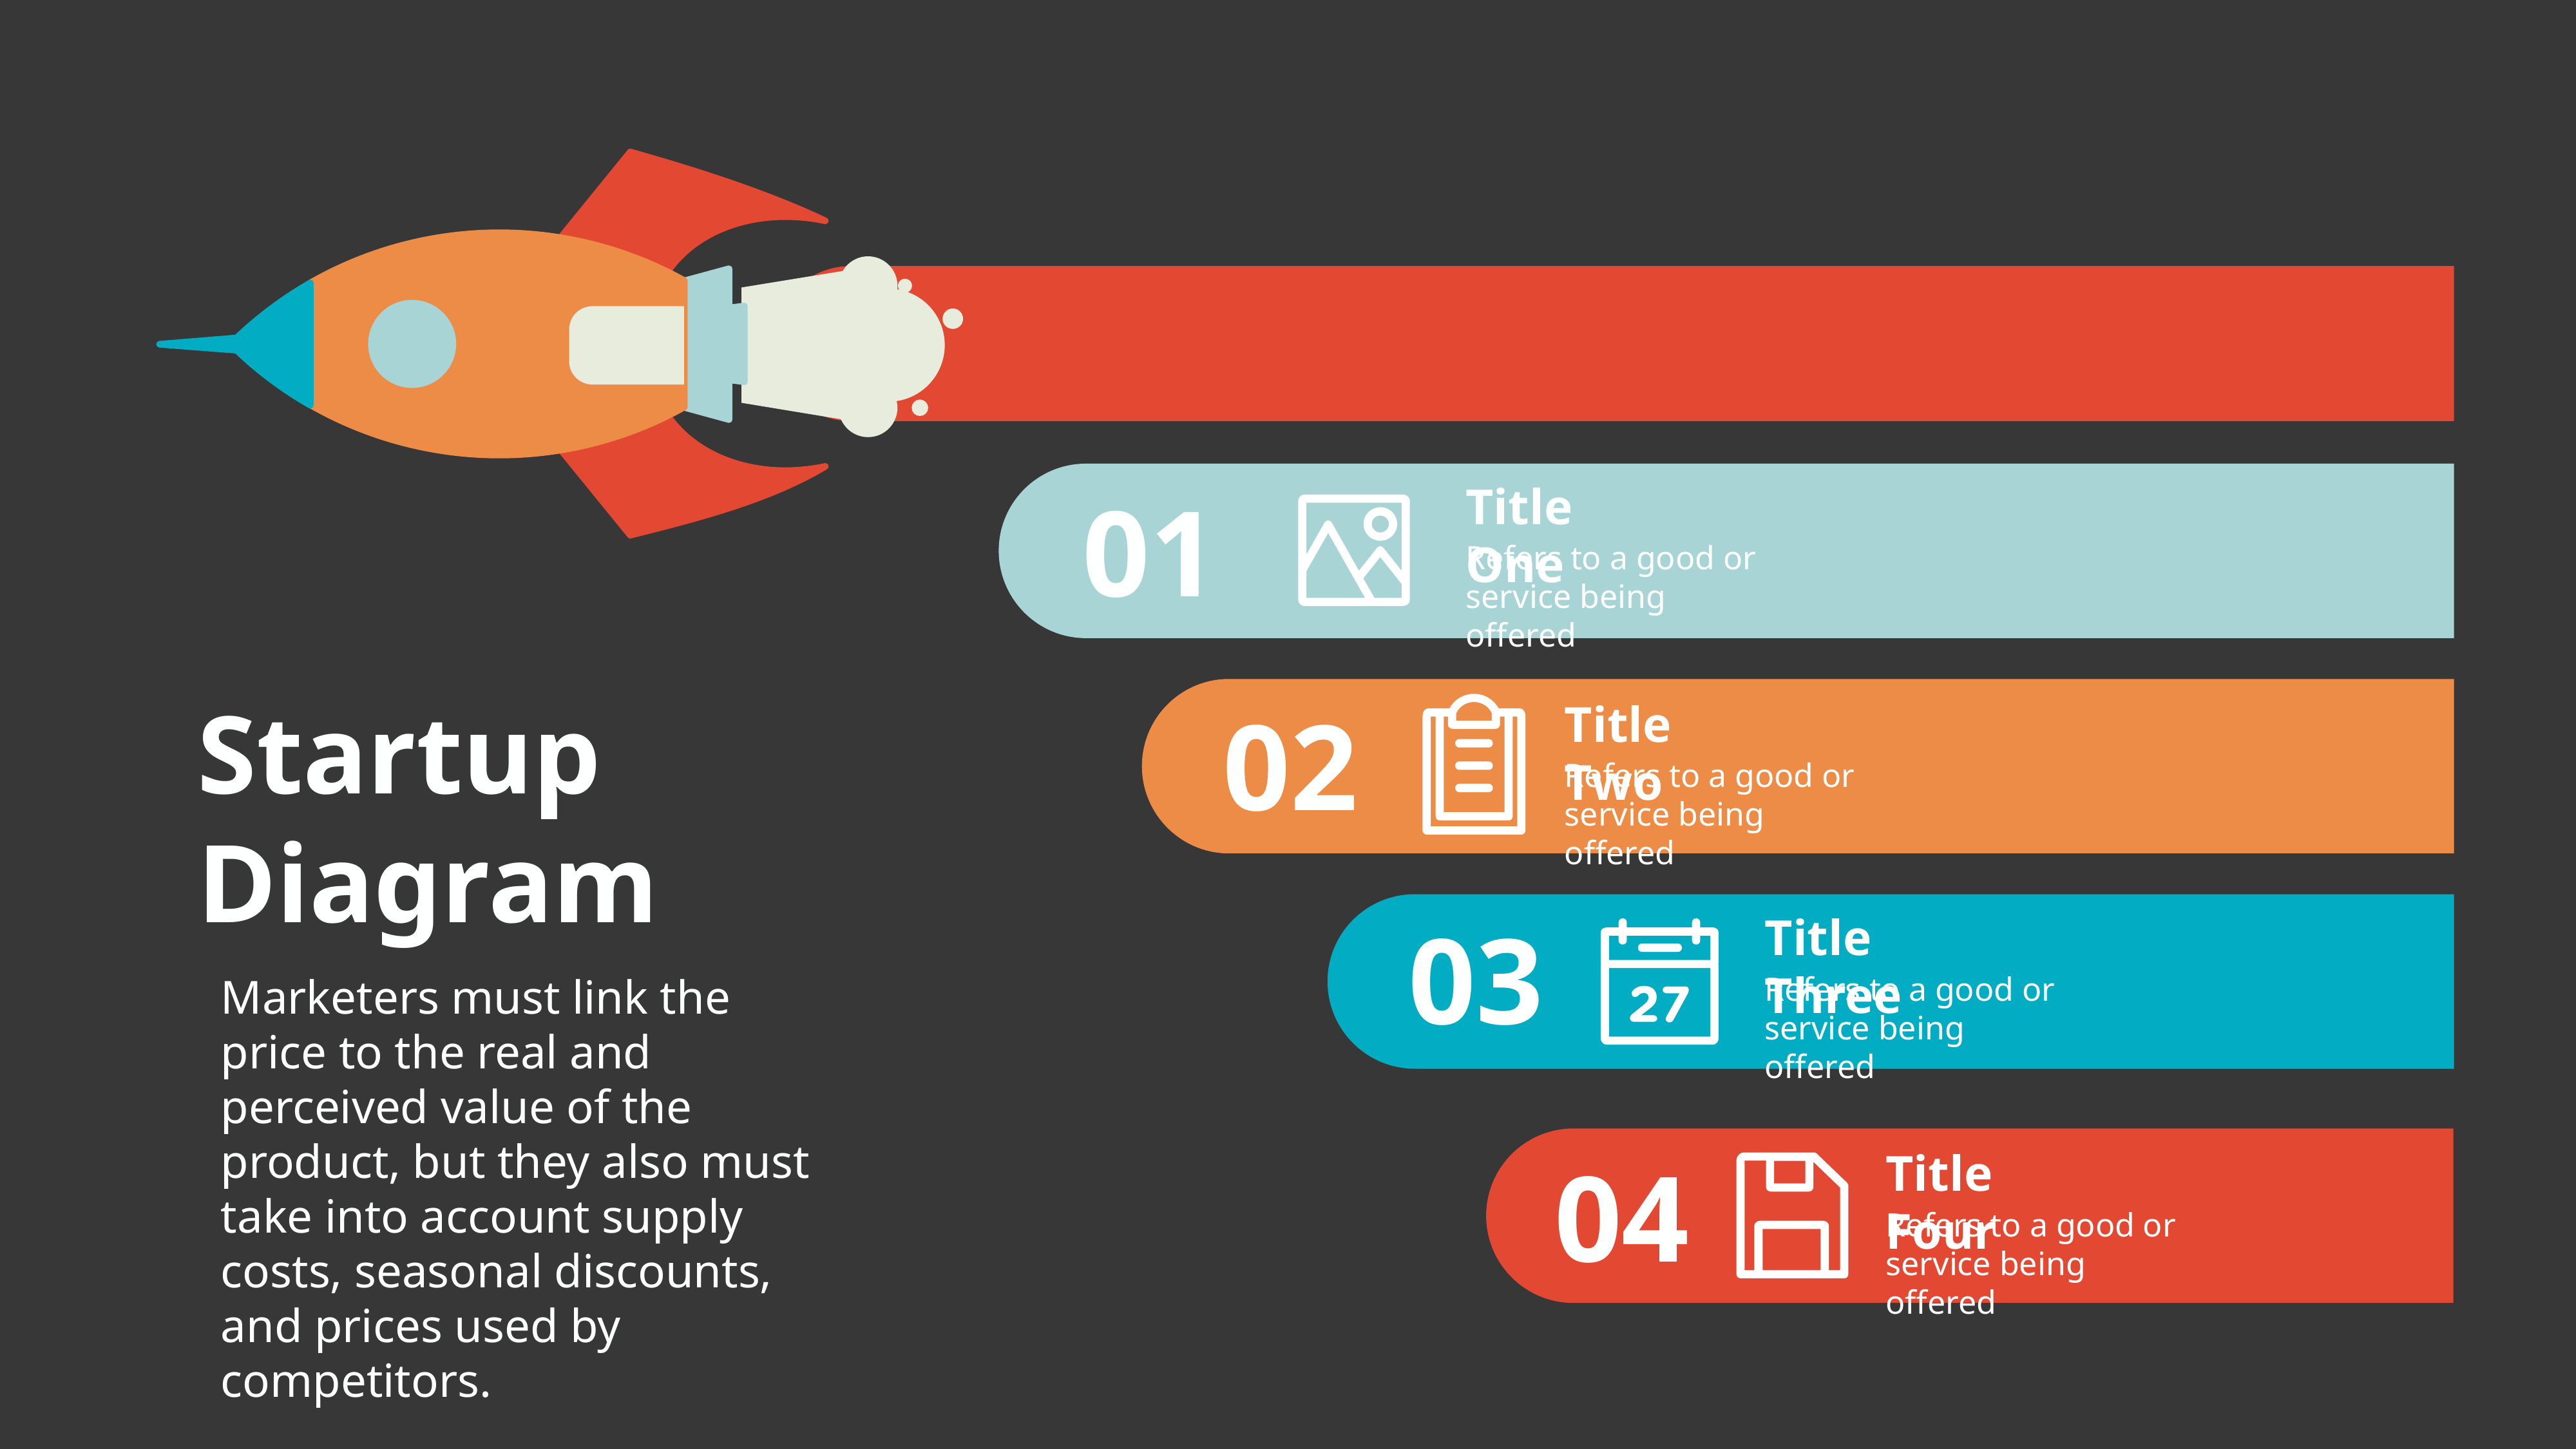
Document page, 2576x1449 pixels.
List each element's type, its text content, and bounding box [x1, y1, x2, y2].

text_box [1630, 985, 1657, 1022]
text_box Title Two [1555, 688, 1781, 750]
text_box [814, 266, 846, 275]
text_box [368, 299, 457, 388]
text_box [998, 463, 2454, 638]
text_box Title One [1456, 471, 1683, 533]
text_box Title Three [1755, 902, 2013, 963]
text_box [1455, 783, 1493, 793]
text_box Title Four [1876, 1138, 2114, 1199]
text_box [559, 148, 829, 270]
text_box Refers to a good or service being offered [1876, 1199, 2198, 1325]
text_box 02 [1213, 688, 1368, 839]
text_box [1663, 986, 1689, 1023]
text_box [569, 306, 684, 385]
text_box [1298, 494, 1410, 607]
text_box 03 [1399, 901, 1554, 1052]
text_box [309, 229, 688, 459]
text_box [685, 379, 732, 423]
text_box [1637, 943, 1683, 952]
text_box [1363, 507, 1397, 541]
text_box [1141, 679, 2454, 854]
text_box Refers to a good or service being offered [1555, 750, 1876, 876]
text_box [741, 256, 945, 437]
text_box [897, 278, 912, 293]
text_box [1600, 918, 1719, 1045]
text_box [560, 417, 829, 539]
text_box 04 [1545, 1139, 1699, 1291]
text_box [1736, 1152, 1849, 1278]
text_box 01 [1073, 474, 1228, 625]
text_box [891, 266, 2454, 421]
text_box [1455, 739, 1493, 748]
text_box [1422, 694, 1526, 835]
text_box Refers to a good or service being offered [1755, 963, 2077, 1090]
text_box Startup Diagram [187, 681, 669, 949]
text_box Refers to a good or service being offered [1456, 533, 1778, 659]
text_box [156, 279, 314, 409]
text_box Marketers must link the price to the real and perceived value of the product, but they also must take into account supply costs, seasonal discounts, and prices used by competitors. [211, 963, 855, 1411]
text_box [1455, 761, 1493, 770]
text_box [1486, 1128, 2454, 1303]
text_box [942, 308, 964, 329]
text_box [1327, 894, 2454, 1069]
text_box [686, 265, 732, 309]
text_box [911, 399, 928, 416]
text_box [688, 303, 748, 385]
